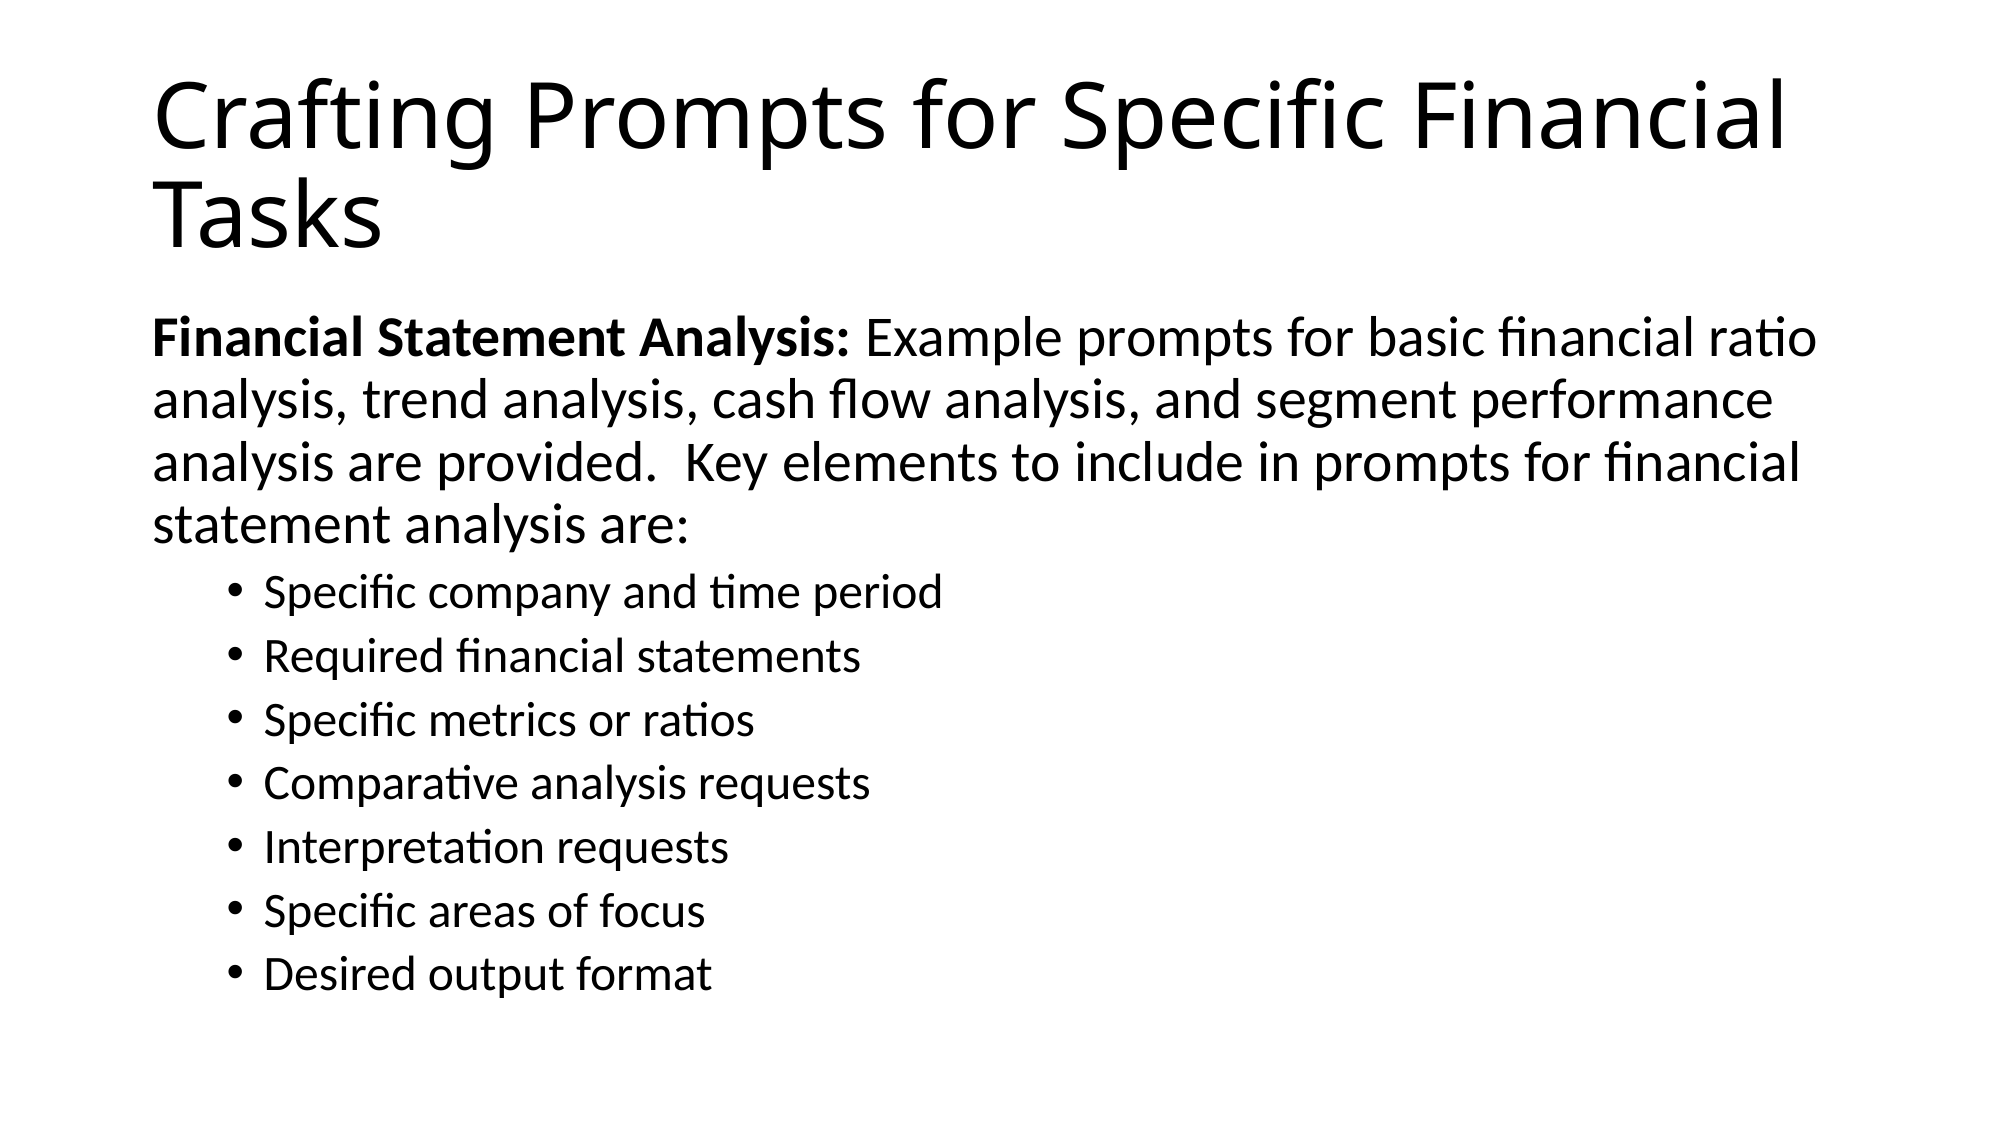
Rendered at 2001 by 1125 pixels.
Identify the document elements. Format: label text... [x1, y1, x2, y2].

title Crafting Prompts for Specific Financial Tasks [137, 59, 1863, 278]
list Financial Statement Analysis: Example prompts for basic financial ratio analysis, trend analysis, cash flow analysis, and segment performance analysis are provided. Key elements to include in prompts for financial statement analysis are: Specific company and time period Required financial statements Specific metrics or ratios Comparative analysis requests Interpretation requests Specific areas of focus Desired output format [137, 299, 1863, 1014]
